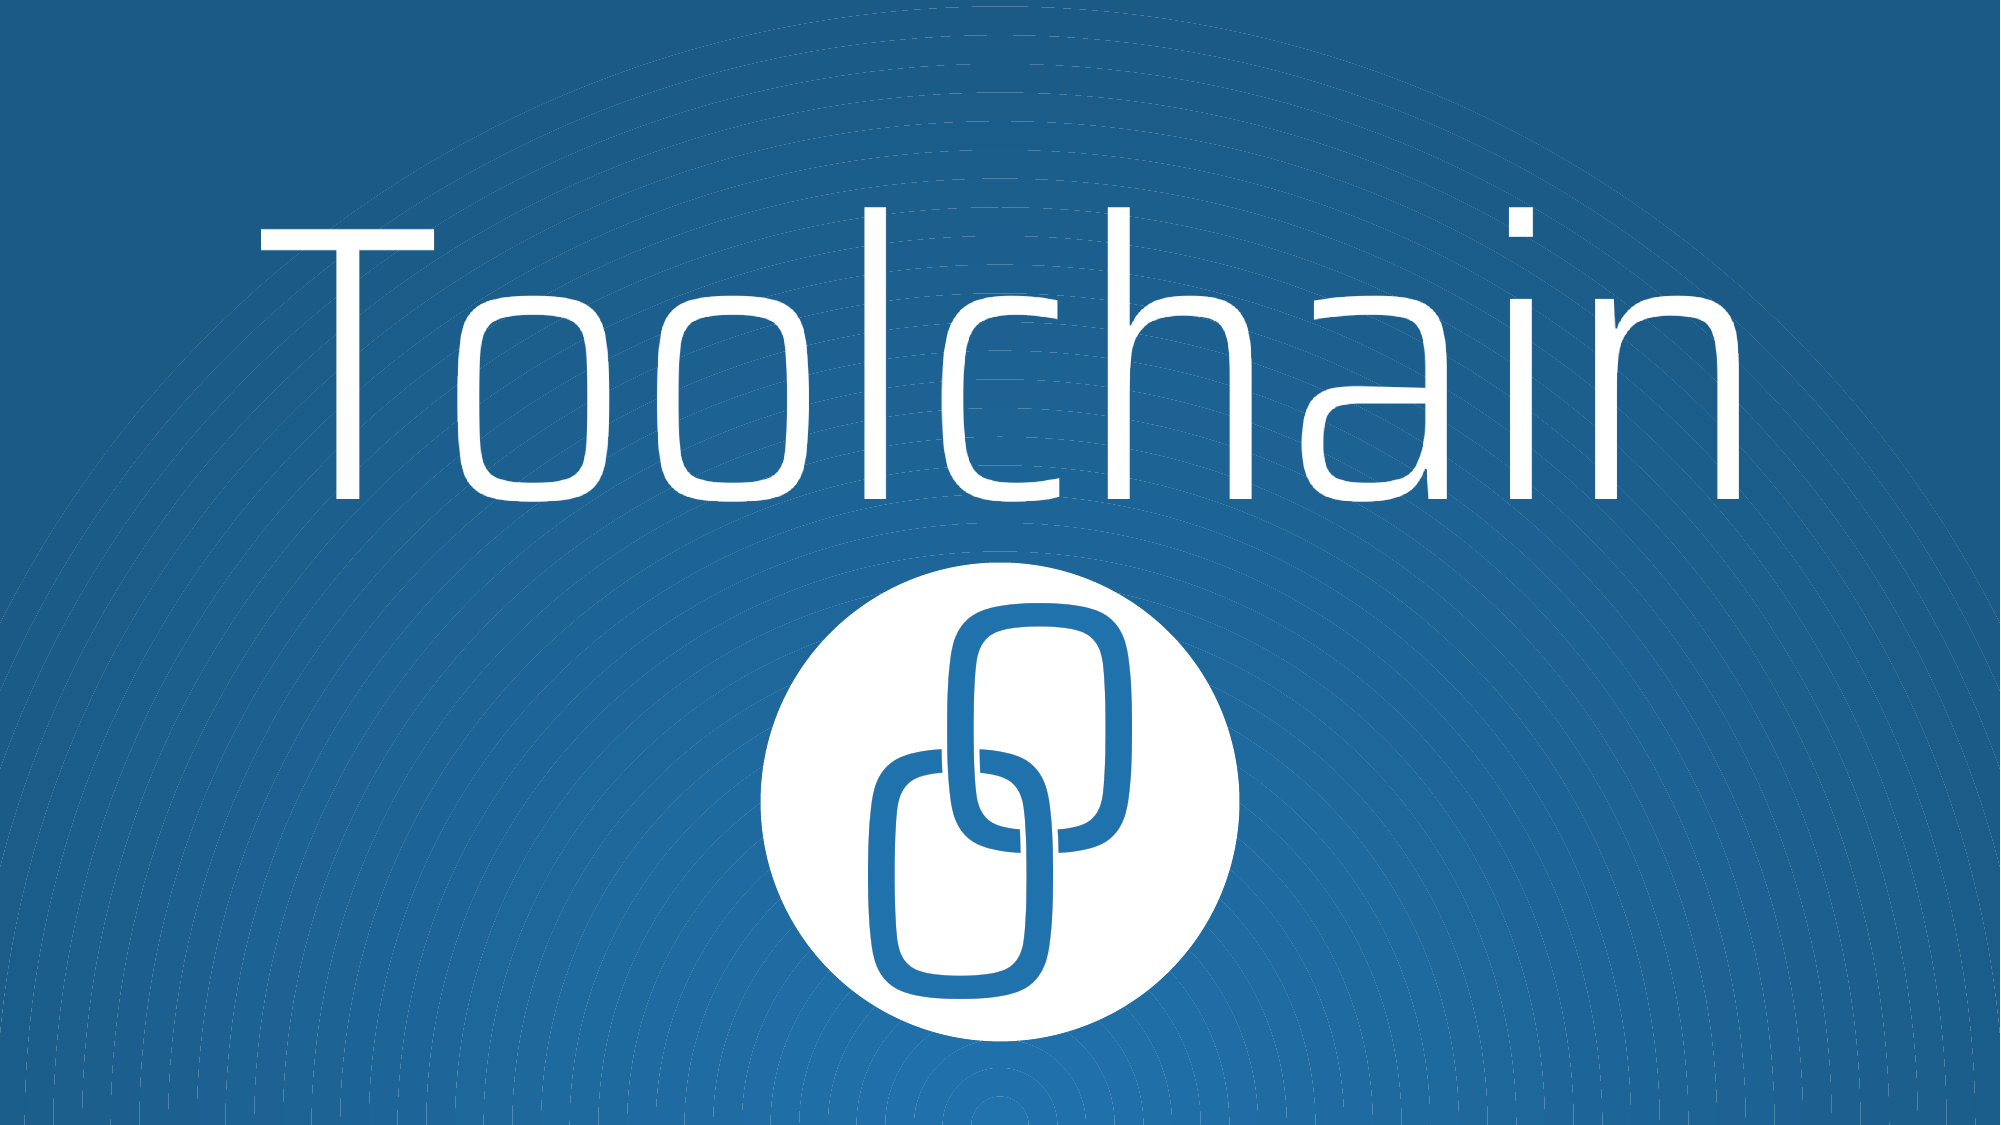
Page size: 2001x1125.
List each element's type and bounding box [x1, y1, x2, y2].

picture [261, 207, 1739, 502]
text_box [0, 0, 2000, 1125]
picture [868, 603, 1132, 999]
text_box [759, 561, 1241, 1043]
